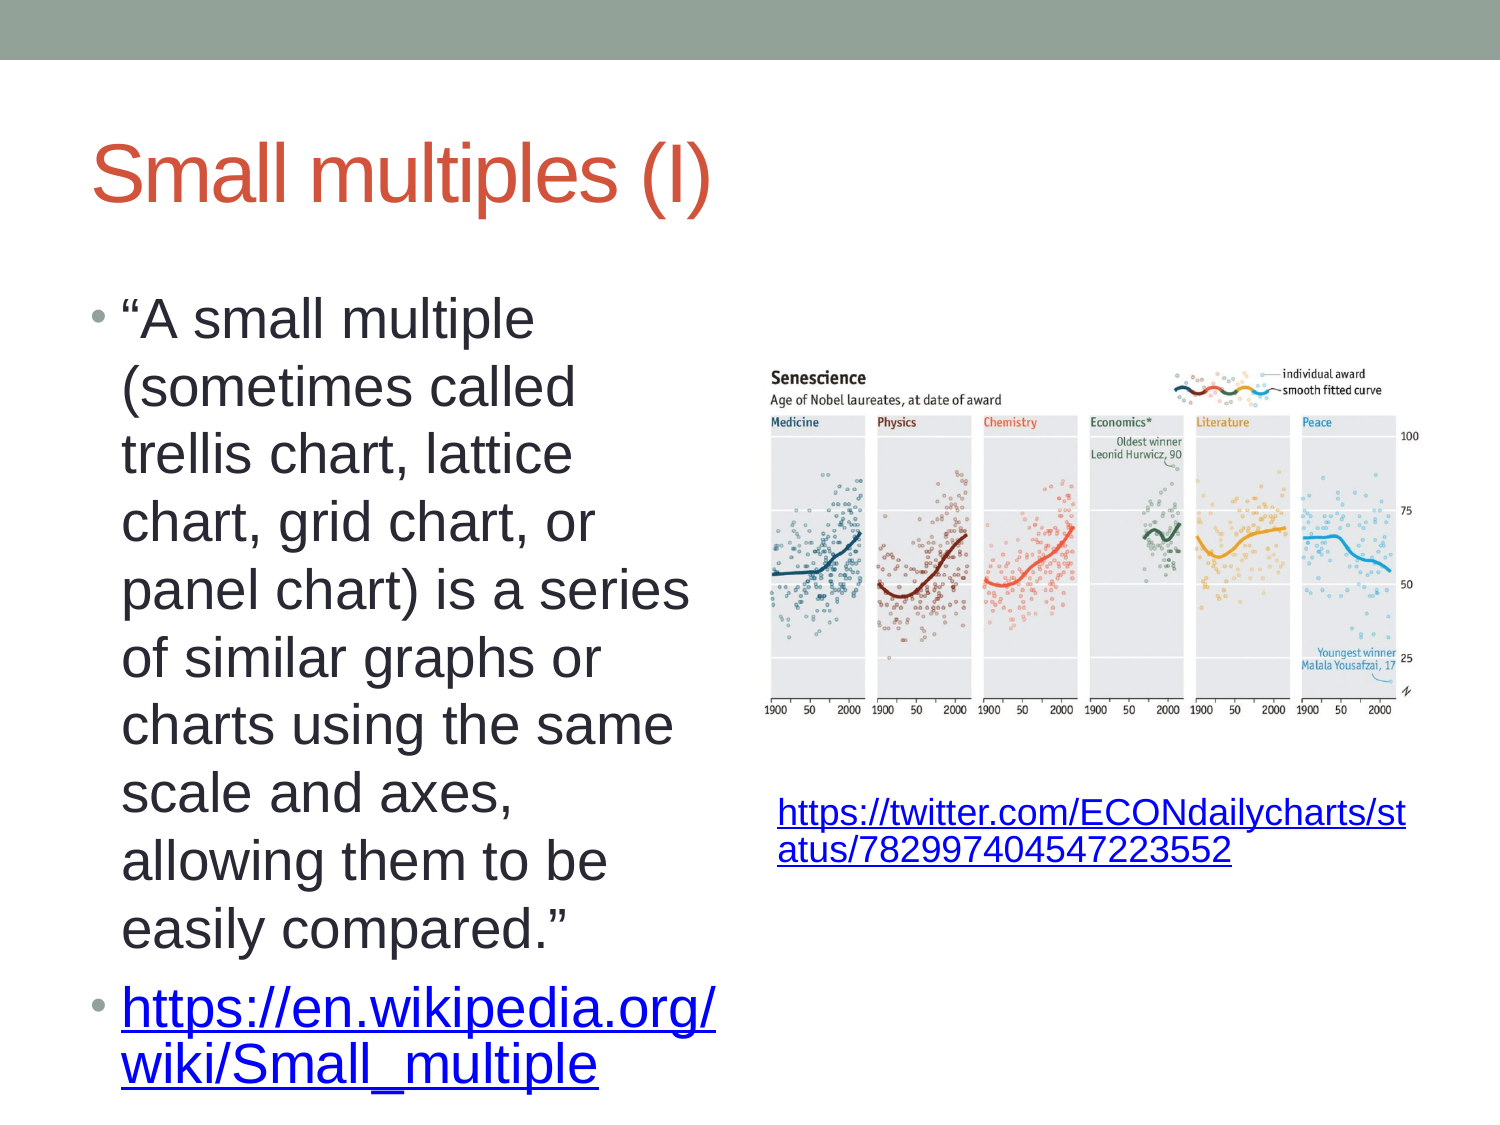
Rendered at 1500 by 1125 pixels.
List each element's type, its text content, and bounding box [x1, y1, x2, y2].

list “A small multiple (sometimes called trellis chart, lattice chart, grid chart, or panel chart) is a series of similar graphs or charts using the same scale and axes, allowing them to be easily compared.” https://en.wikipedia.org/wiki/Small_multiple [75, 274, 738, 1049]
text_box https://twitter.com/ECONdailycharts/status/782997404547223552 [762, 780, 1425, 840]
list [762, 362, 1426, 721]
title Small multiples (I) [75, 87, 1425, 250]
